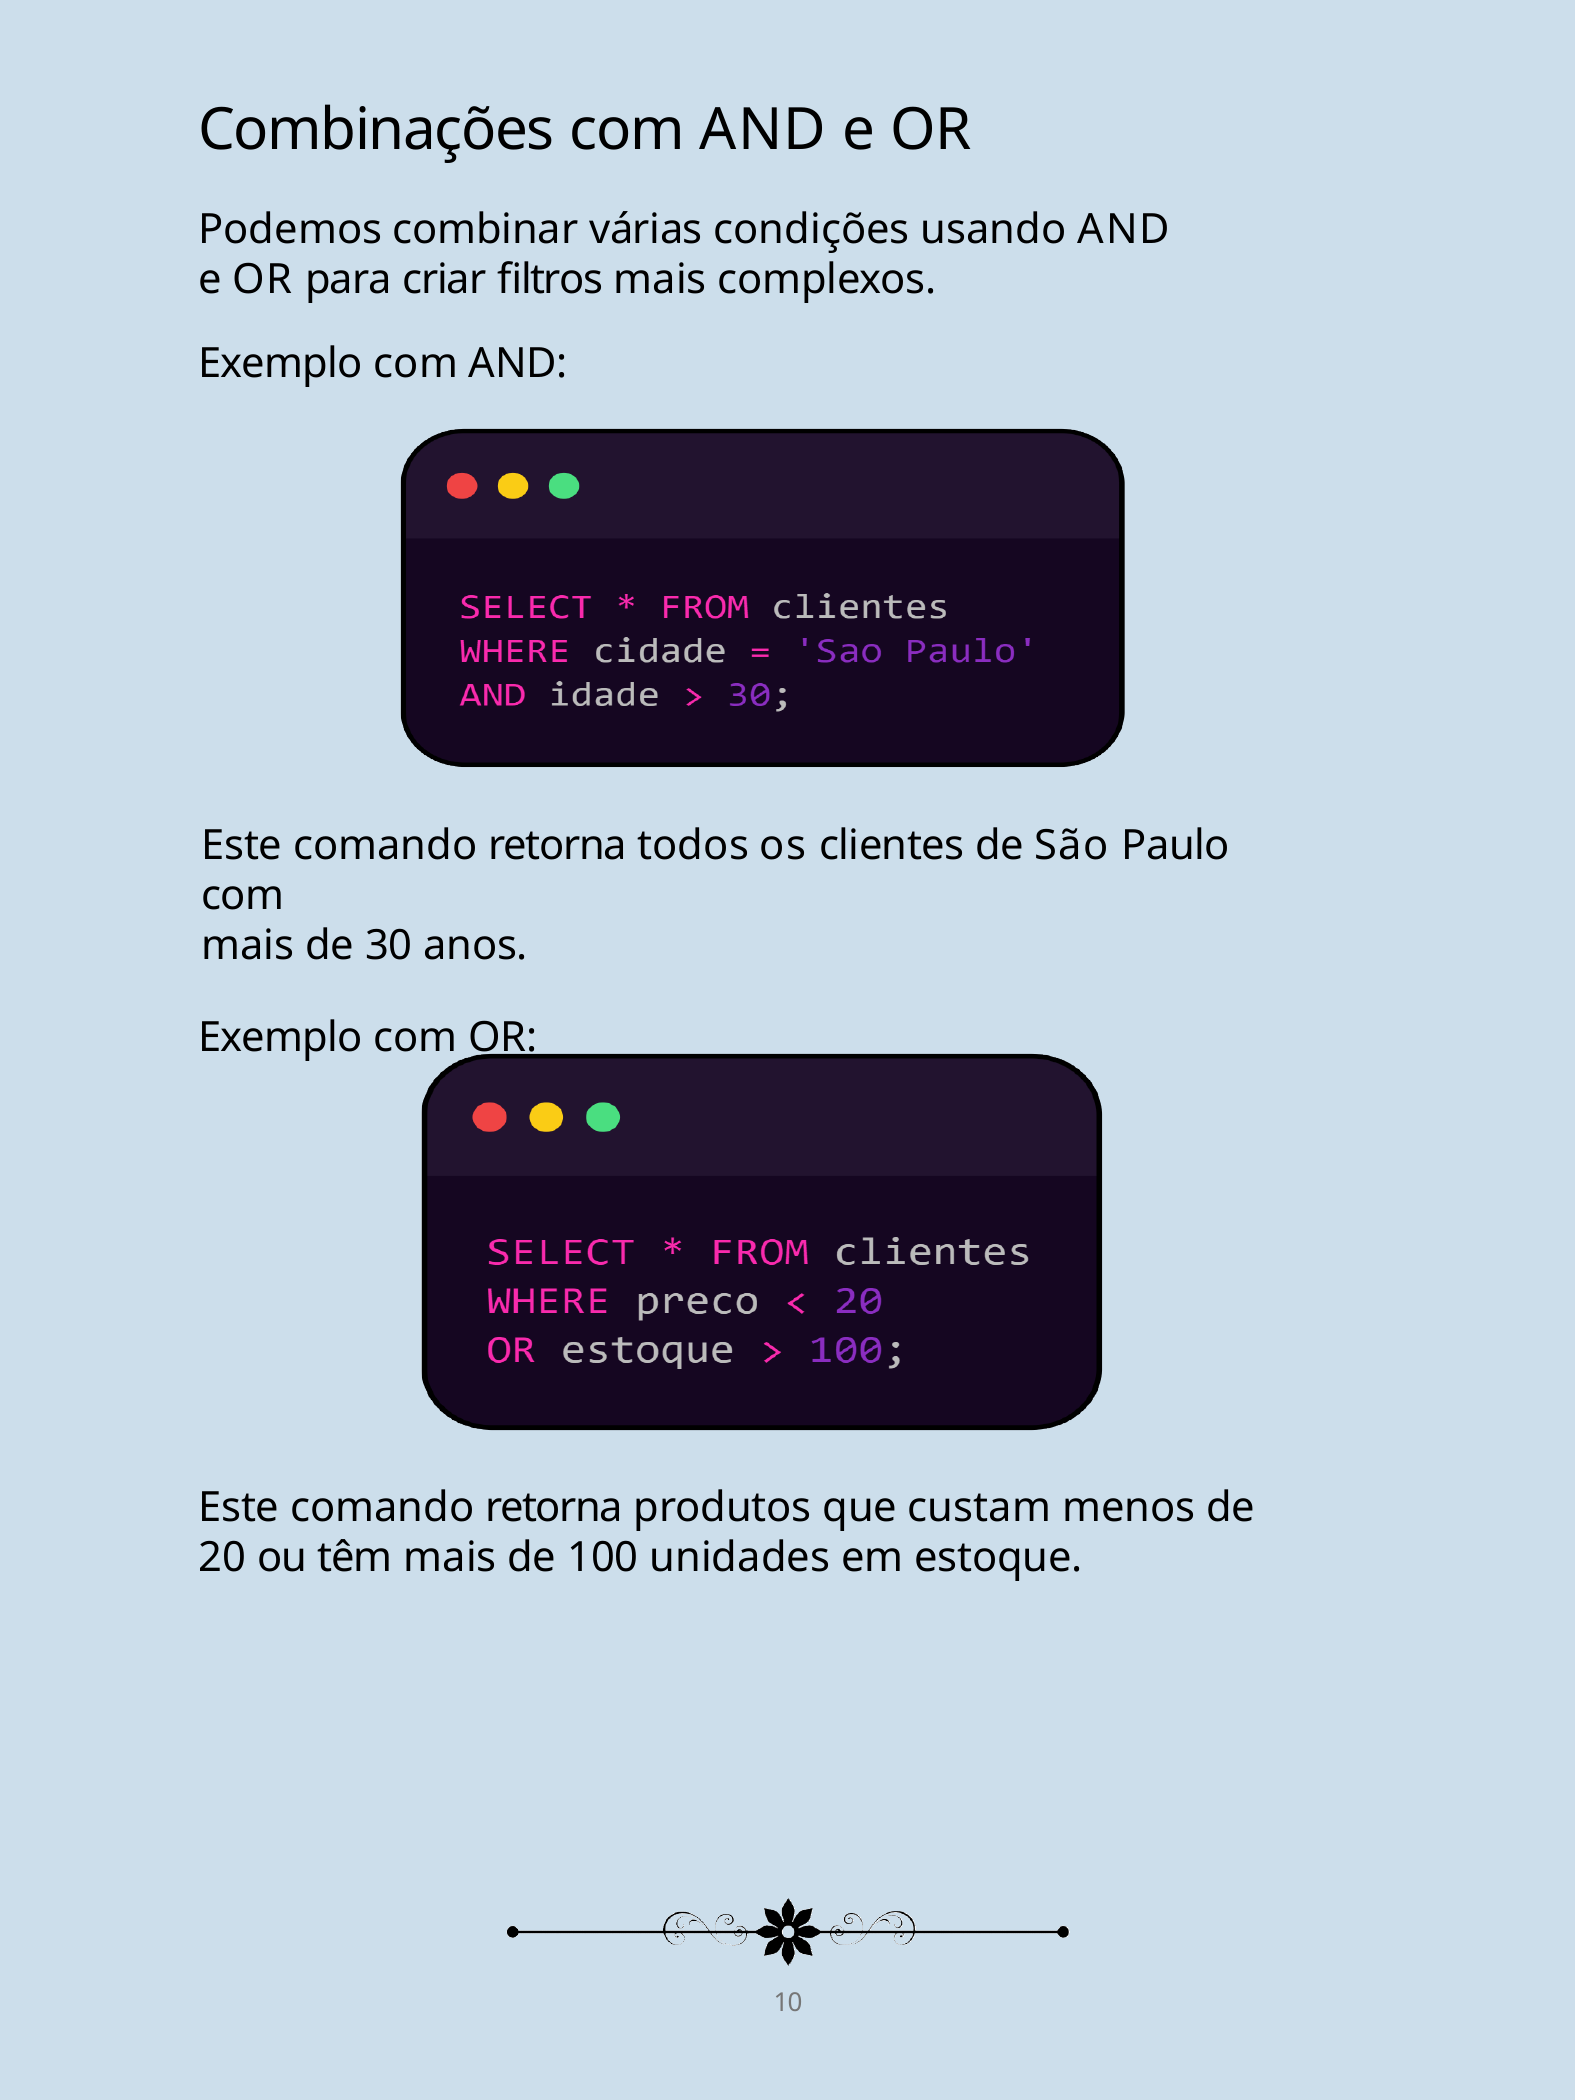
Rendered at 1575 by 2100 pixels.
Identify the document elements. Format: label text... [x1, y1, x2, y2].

slide_number 10 [767, 1984, 810, 2100]
picture [0, 288, 1575, 1586]
picture [485, 1869, 1090, 1971]
text_box Combinações com AND e OR Podemos combinar várias condições usando AND e OR para criar filtros mais complexos. Exemplo com AND: [196, 88, 1193, 286]
